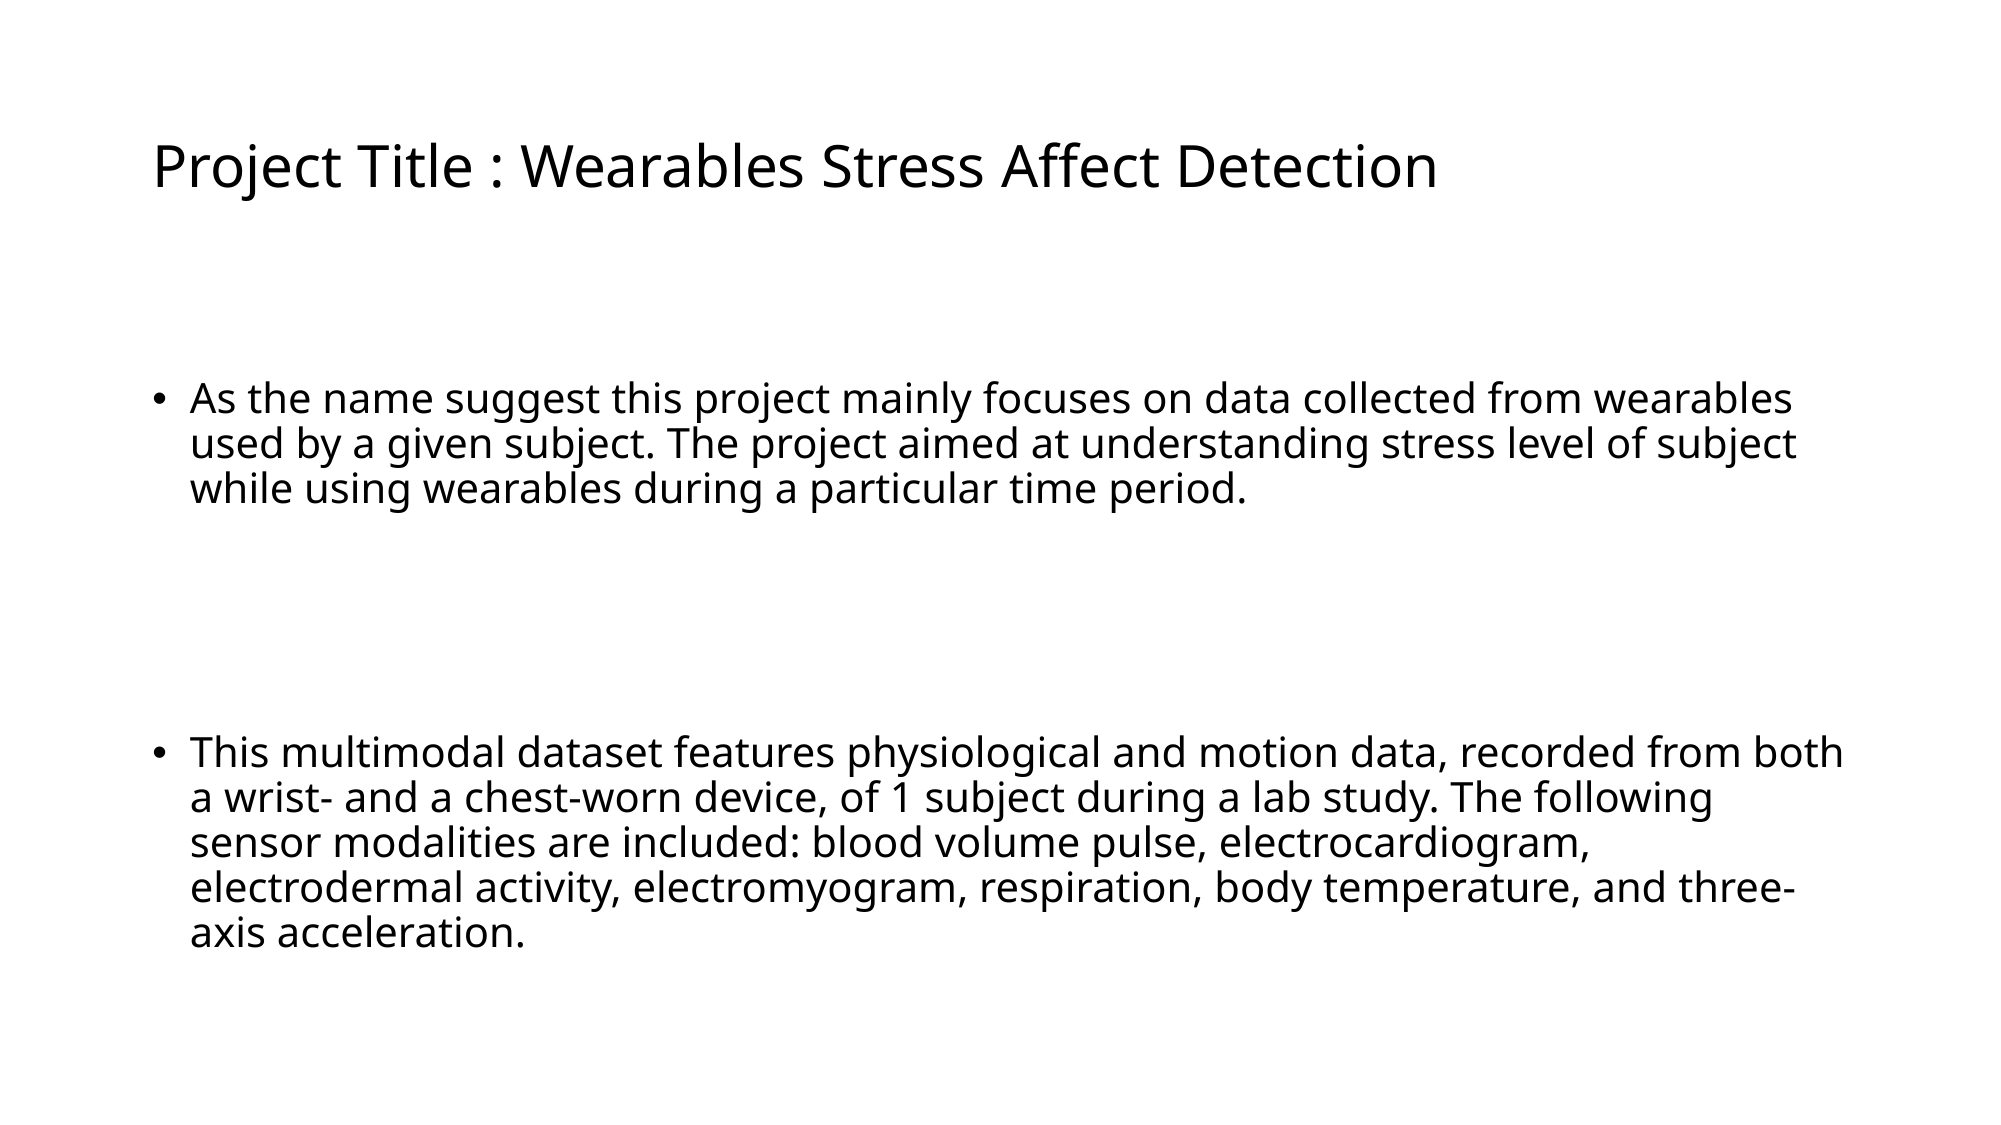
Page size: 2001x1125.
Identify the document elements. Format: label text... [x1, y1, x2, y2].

title Project Title : Wearables Stress Affect Detection [137, 59, 1863, 278]
list As the name suggest this project mainly focuses on data collected from wearables used by a given subject. The project aimed at understanding stress level of subject while using wearables during a particular time period. This multimodal dataset features physiological and motion data, recorded from both a wrist- and a chest-worn device, of 1 subject during a lab study. The following sensor modalities are included: blood volume pulse, electrocardiogram, electrodermal activity, electromyogram, respiration, body temperature, and three-axis acceleration. [137, 299, 1863, 1014]
